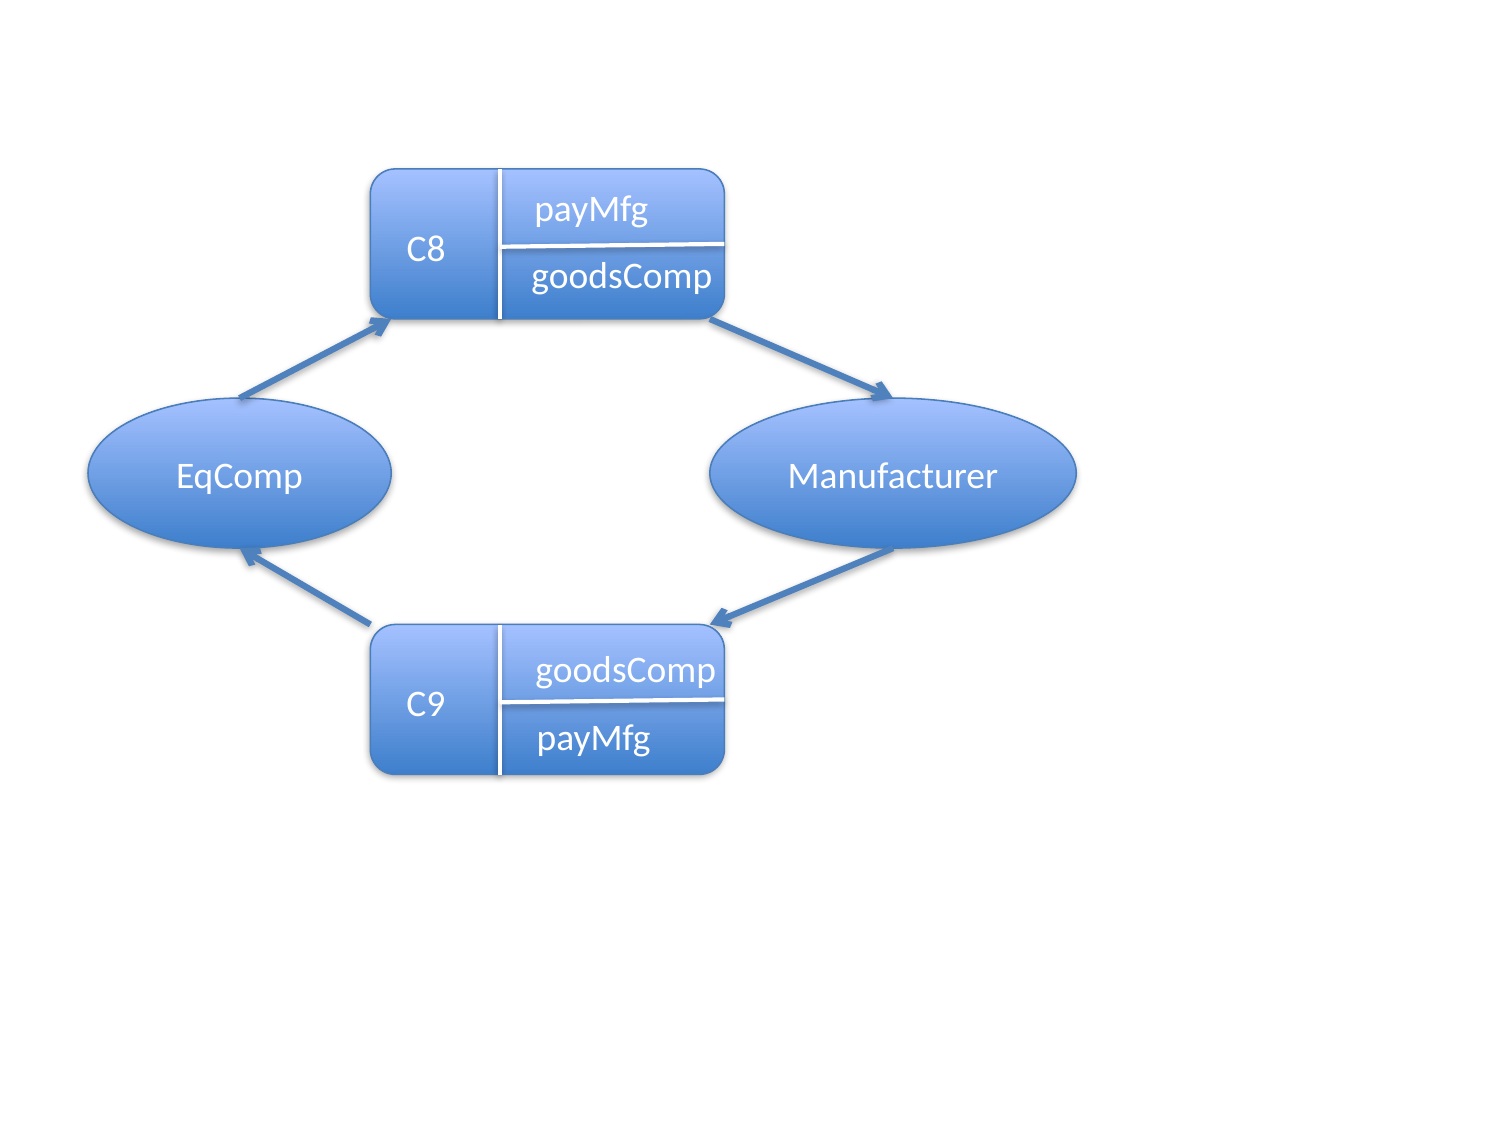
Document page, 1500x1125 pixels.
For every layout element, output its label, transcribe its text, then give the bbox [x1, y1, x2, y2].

text_box Manufacturer [709, 397, 1078, 549]
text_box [709, 547, 894, 625]
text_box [239, 318, 392, 399]
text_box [370, 624, 733, 775]
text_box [239, 547, 371, 625]
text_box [370, 168, 729, 320]
text_box EqComp [87, 397, 393, 549]
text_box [709, 318, 894, 399]
